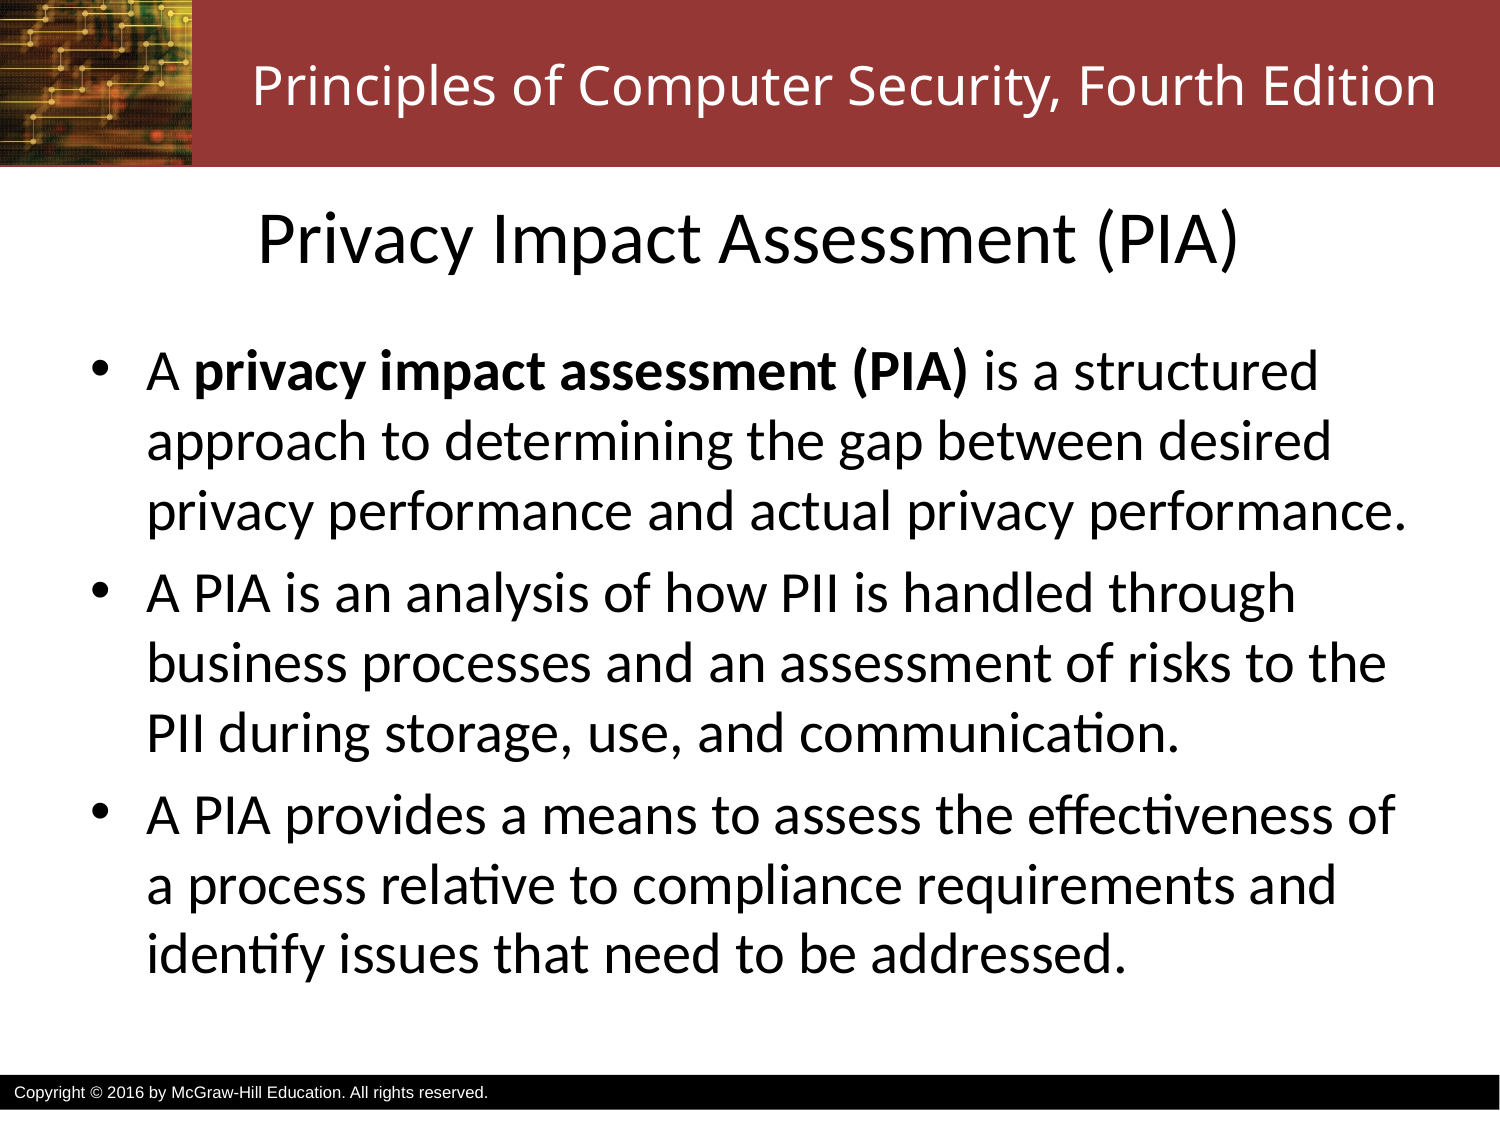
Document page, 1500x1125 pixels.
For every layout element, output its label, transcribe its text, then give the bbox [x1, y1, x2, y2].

list A privacy impact assessment (PIA) is a structured approach to determining the gap between desired privacy performance and actual privacy performance. A PIA is an analysis of how PII is handled through business processes and an assessment of risks to the PII during storage, use, and communication. A PIA provides a means to assess the effectiveness of a process relative to compliance requirements and identify issues that need to be addressed. [75, 324, 1425, 1005]
picture [0, 0, 192, 165]
title Privacy Impact Assessment (PIA) [75, 181, 1425, 324]
